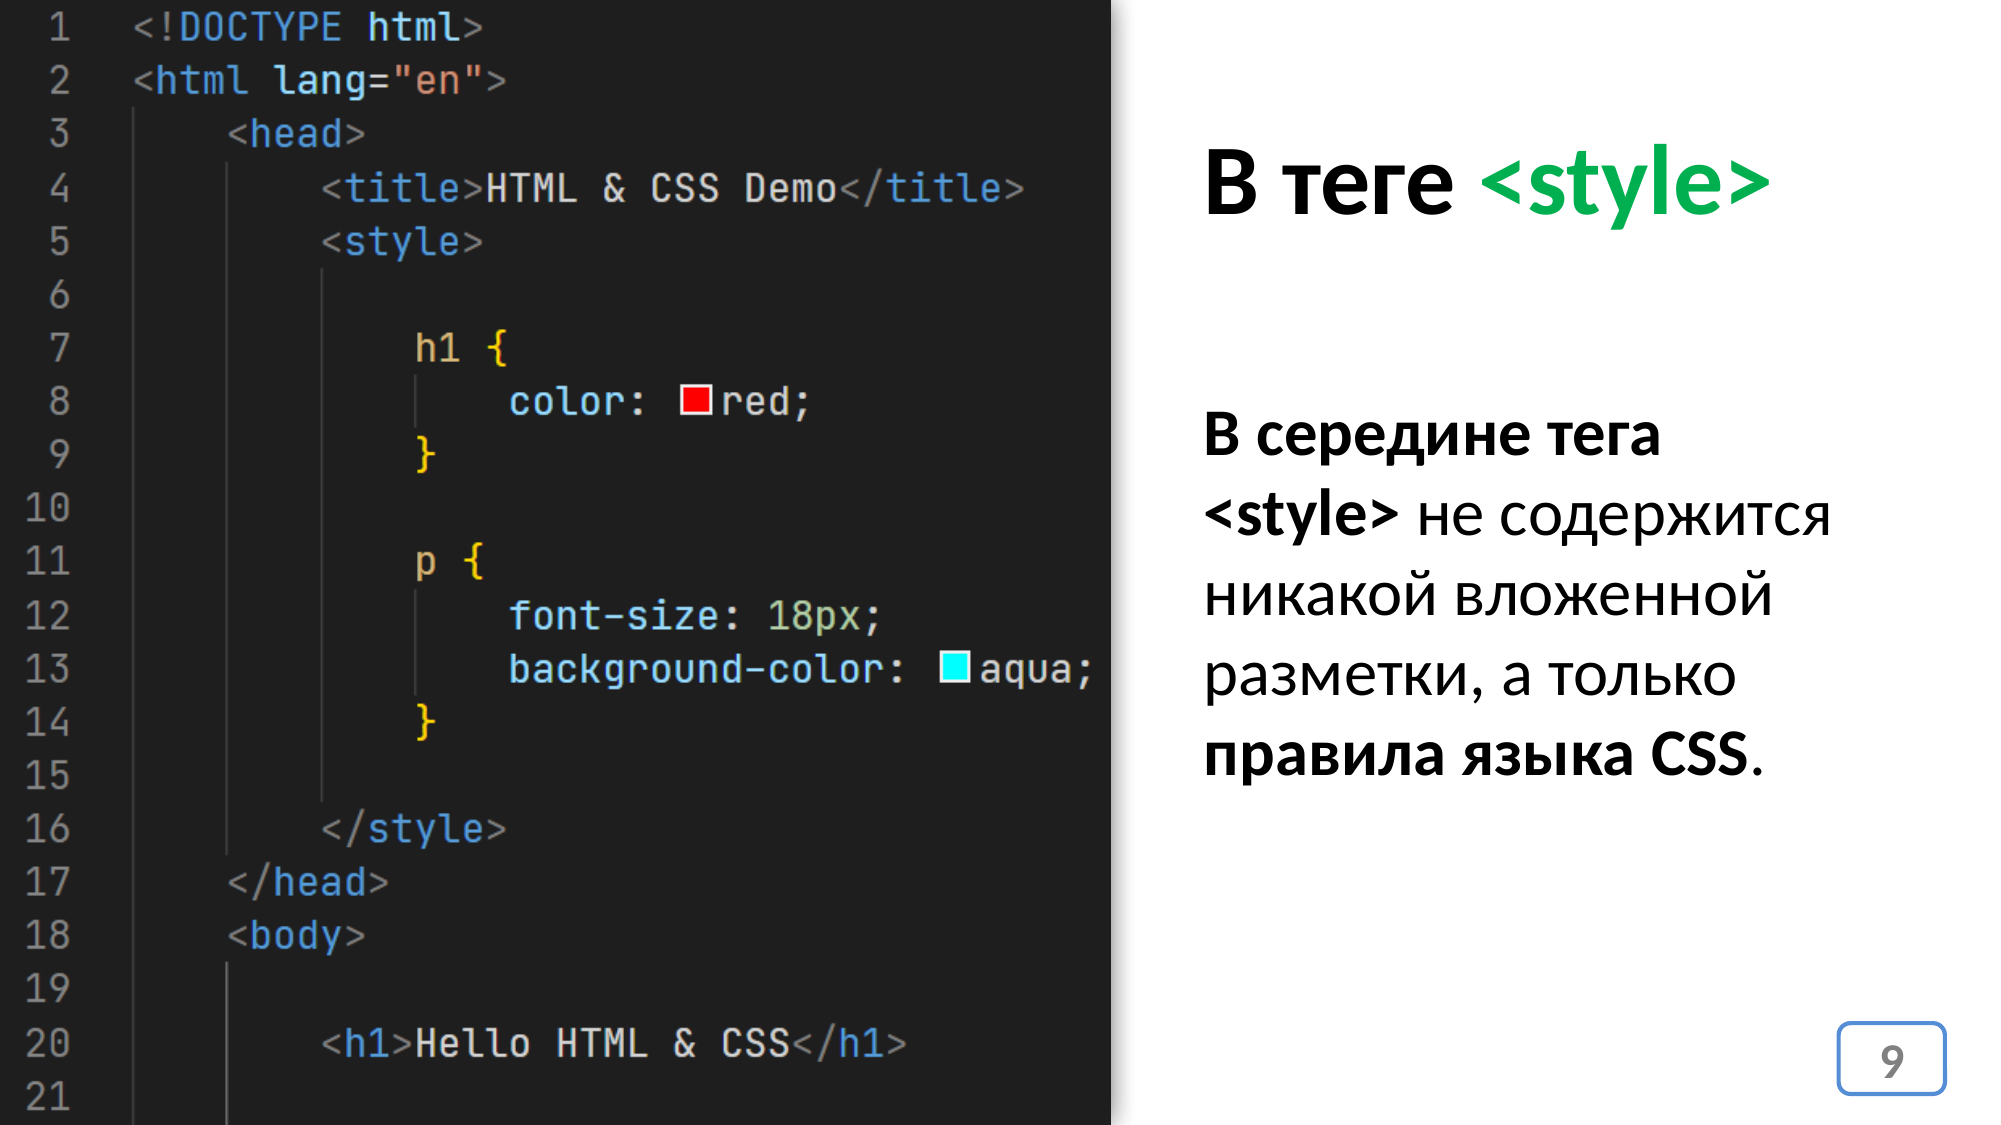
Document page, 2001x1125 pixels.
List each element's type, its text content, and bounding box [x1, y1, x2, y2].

text_box 9 [1836, 1021, 1948, 1097]
picture [0, 0, 1111, 1125]
text_box В середине тега <style> не содержится никакой вложенной разметки, а только правила языка CSS. [1189, 381, 1886, 797]
text_box В теге <style> [1189, 107, 2000, 242]
